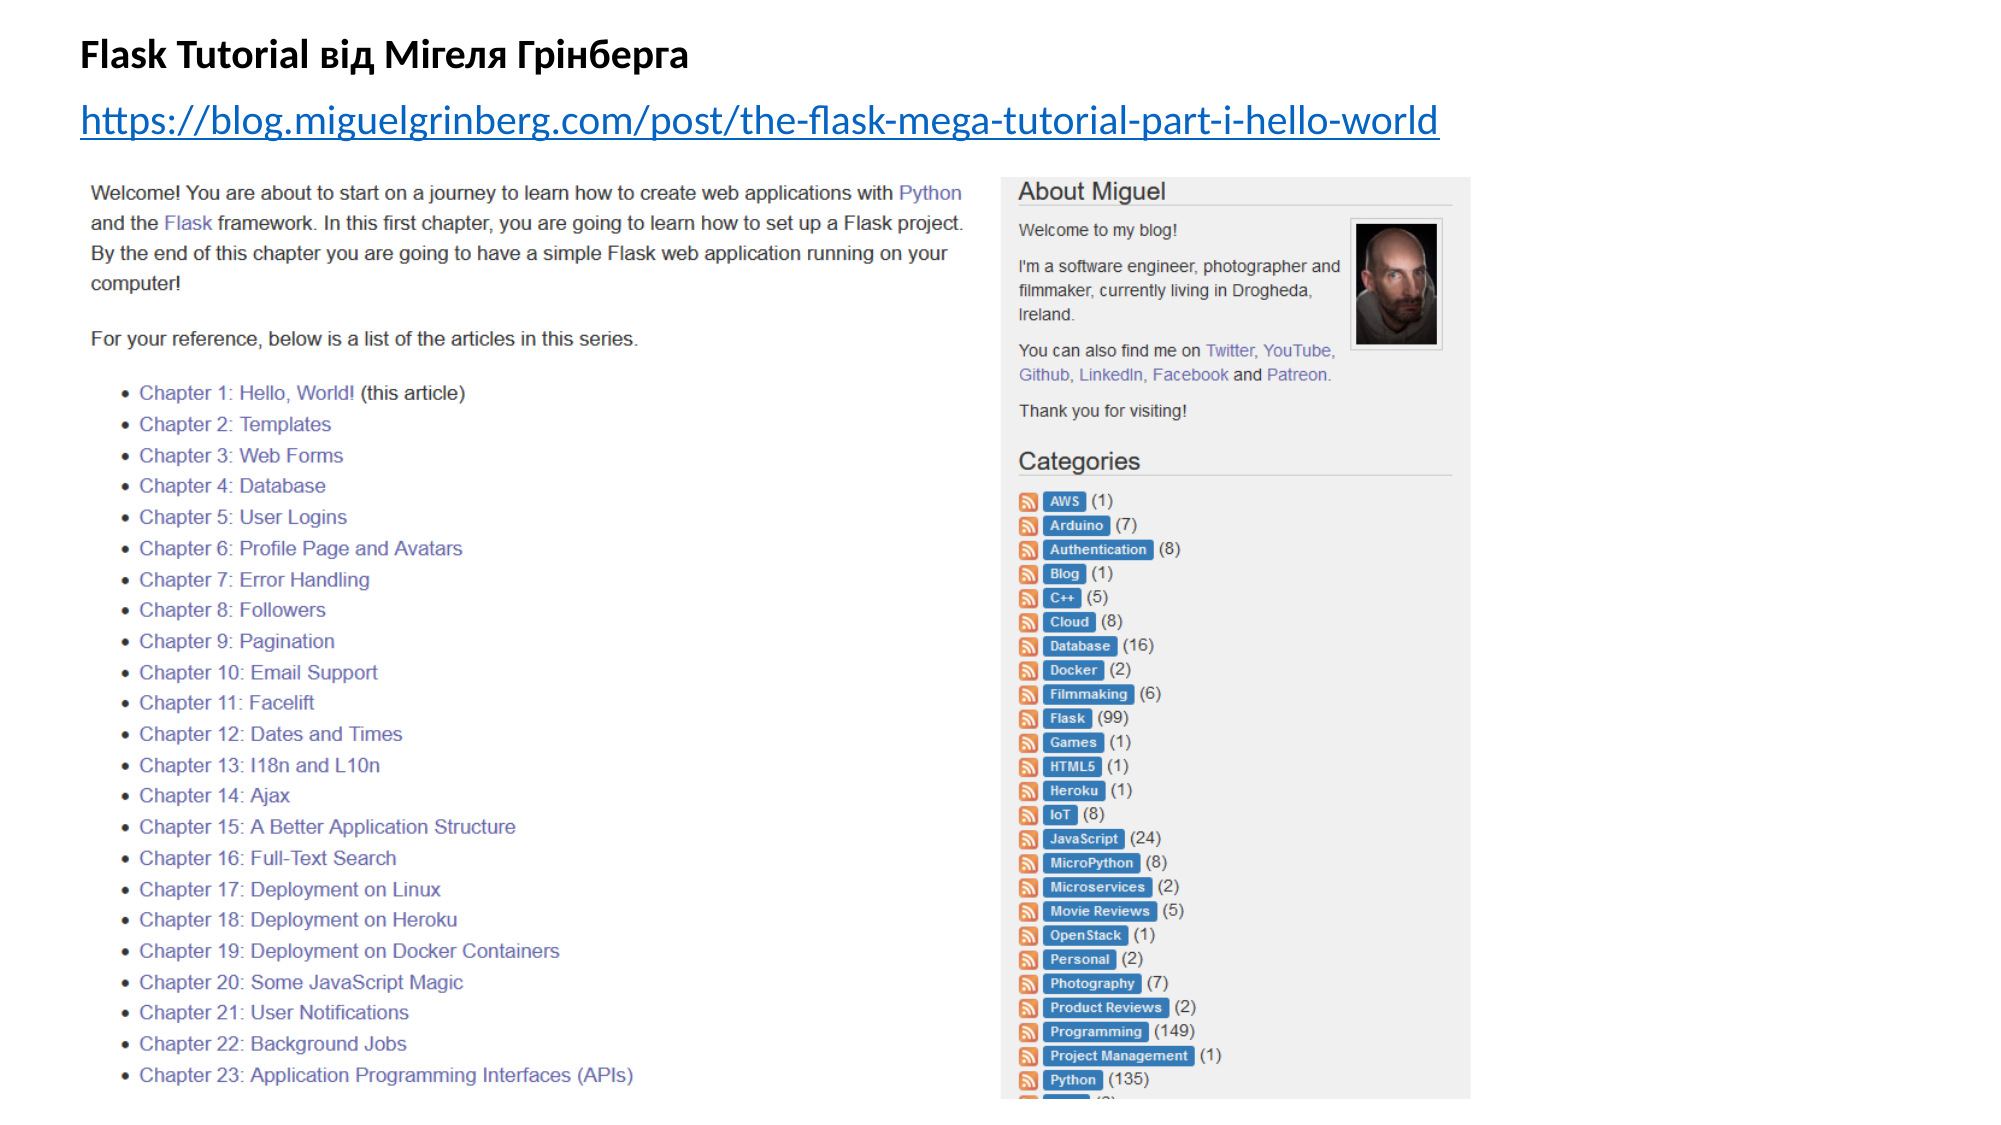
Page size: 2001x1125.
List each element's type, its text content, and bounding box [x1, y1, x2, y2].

list Flask Tutorial від Мігеля Грінберга https://blog.miguelgrinberg.com/post/the-flask-mega-tutorial-part-i-hello-world [65, 25, 1947, 1099]
picture [65, 177, 1490, 1099]
